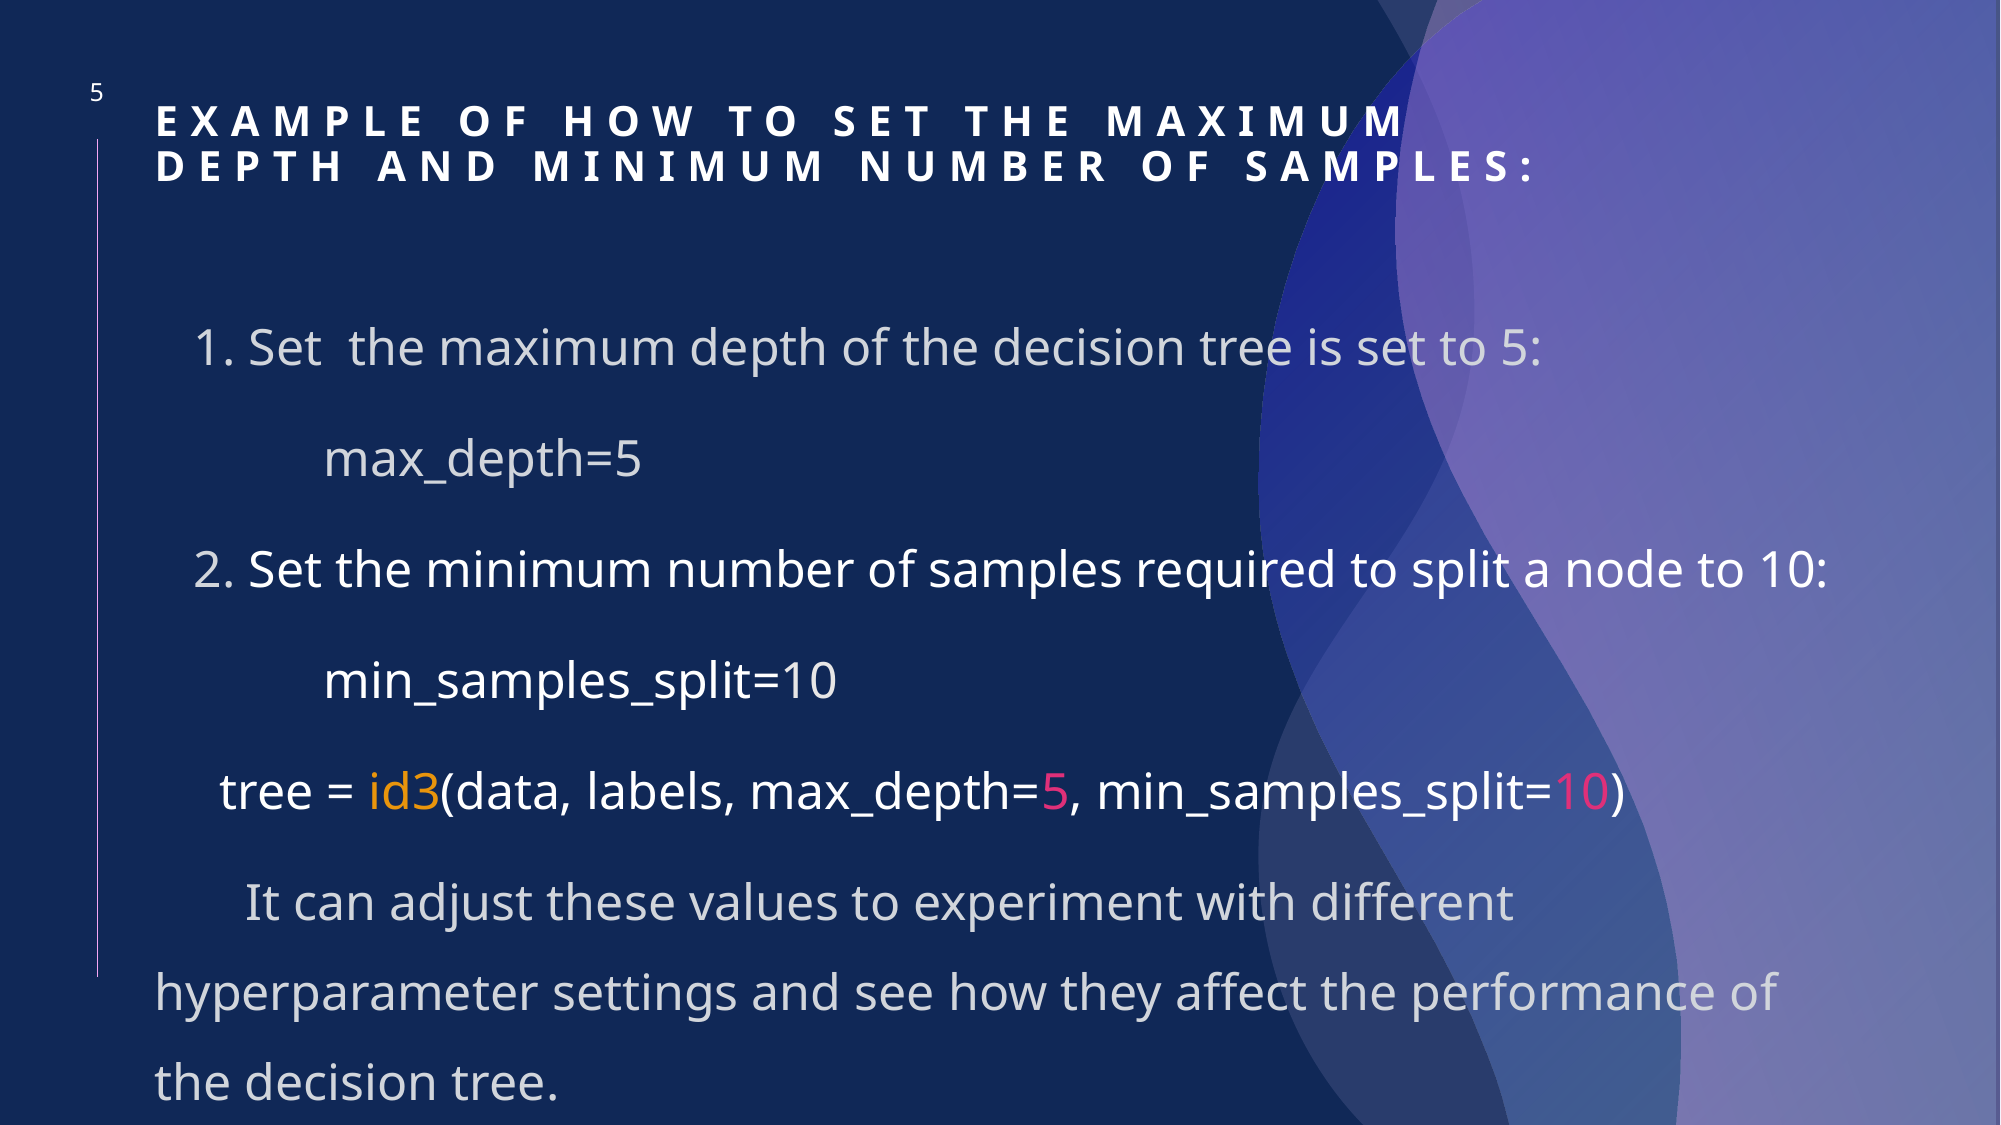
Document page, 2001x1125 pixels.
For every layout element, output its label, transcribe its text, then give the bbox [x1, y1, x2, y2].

list 1. Set the maximum depth of the decision tree is set to 5: max_depth=5 2. Set the minimum number of samples required to split a node to 10: min_samples_split=10 tree = id3(data, labels, max_depth=5, min_samples_split=10) It can adjust these values to experiment with different hyperparameter settings and see how they affect the performance of the decision tree. [139, 278, 1856, 1034]
title Example of how to set the maximum depth and minimum number of samples: [139, 22, 1596, 199]
slide_number 5 [53, 67, 139, 119]
